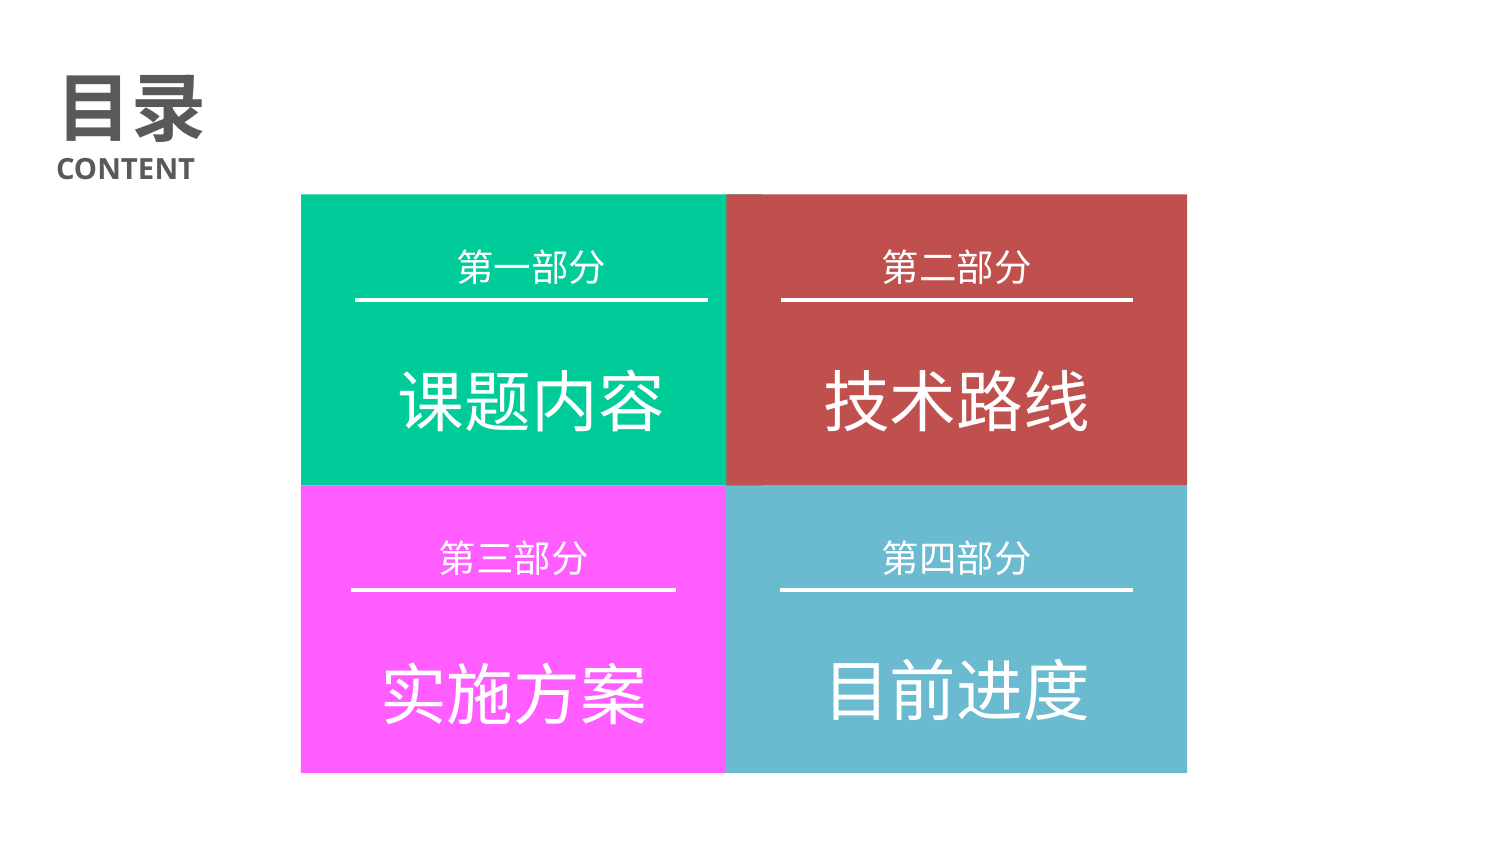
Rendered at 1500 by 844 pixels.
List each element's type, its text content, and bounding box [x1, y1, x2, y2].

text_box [300, 194, 724, 485]
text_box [725, 485, 1188, 774]
text_box 目录 CONTENT [41, 52, 455, 193]
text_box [300, 485, 724, 774]
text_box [726, 194, 1188, 485]
